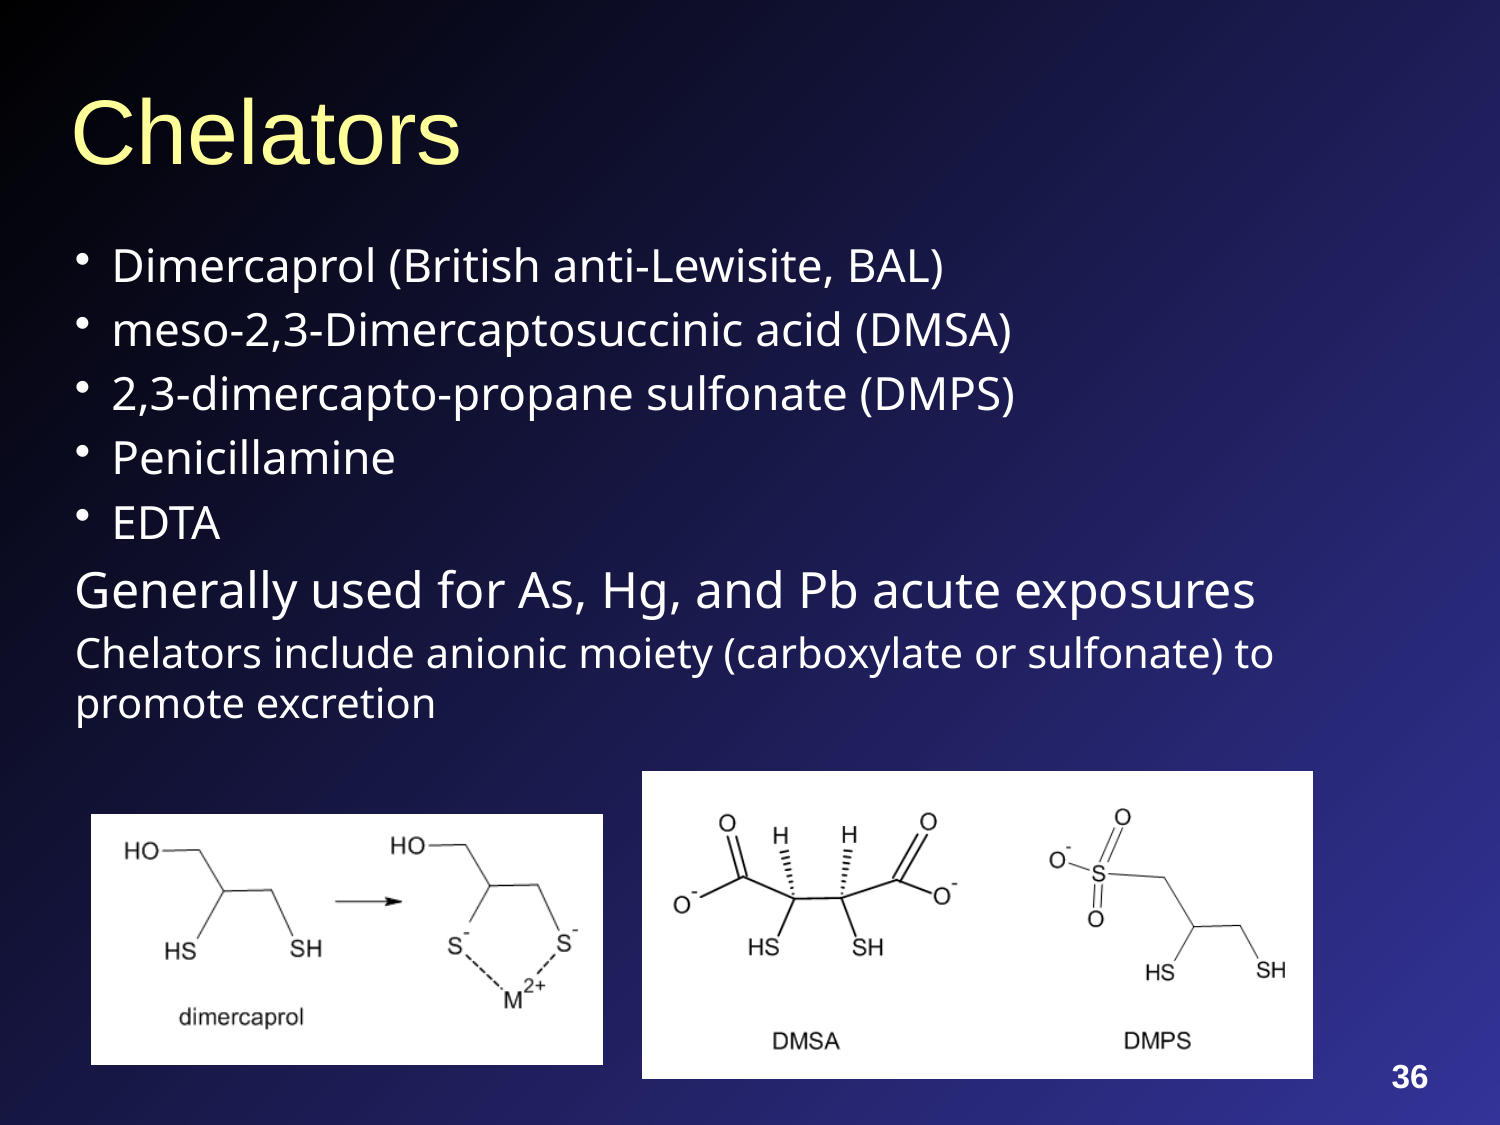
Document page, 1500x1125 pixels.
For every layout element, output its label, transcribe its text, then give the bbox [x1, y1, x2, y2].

title Chelators [55, 65, 1435, 192]
picture [642, 771, 1313, 1079]
list Dimercaprol (British anti-Lewisite, BAL) meso-2,3-Dimercaptosuccinic acid (DMSA) 2,3-dimercapto-propane sulfonate (DMPS) Penicillamine EDTA Generally used for As, Hg, and Pb acute exposures Chelators include anionic moiety (carboxylate or sulfonate) to promote excretion [59, 228, 1437, 1057]
slide_number 36 [1093, 1044, 1444, 1105]
picture [90, 814, 603, 1065]
